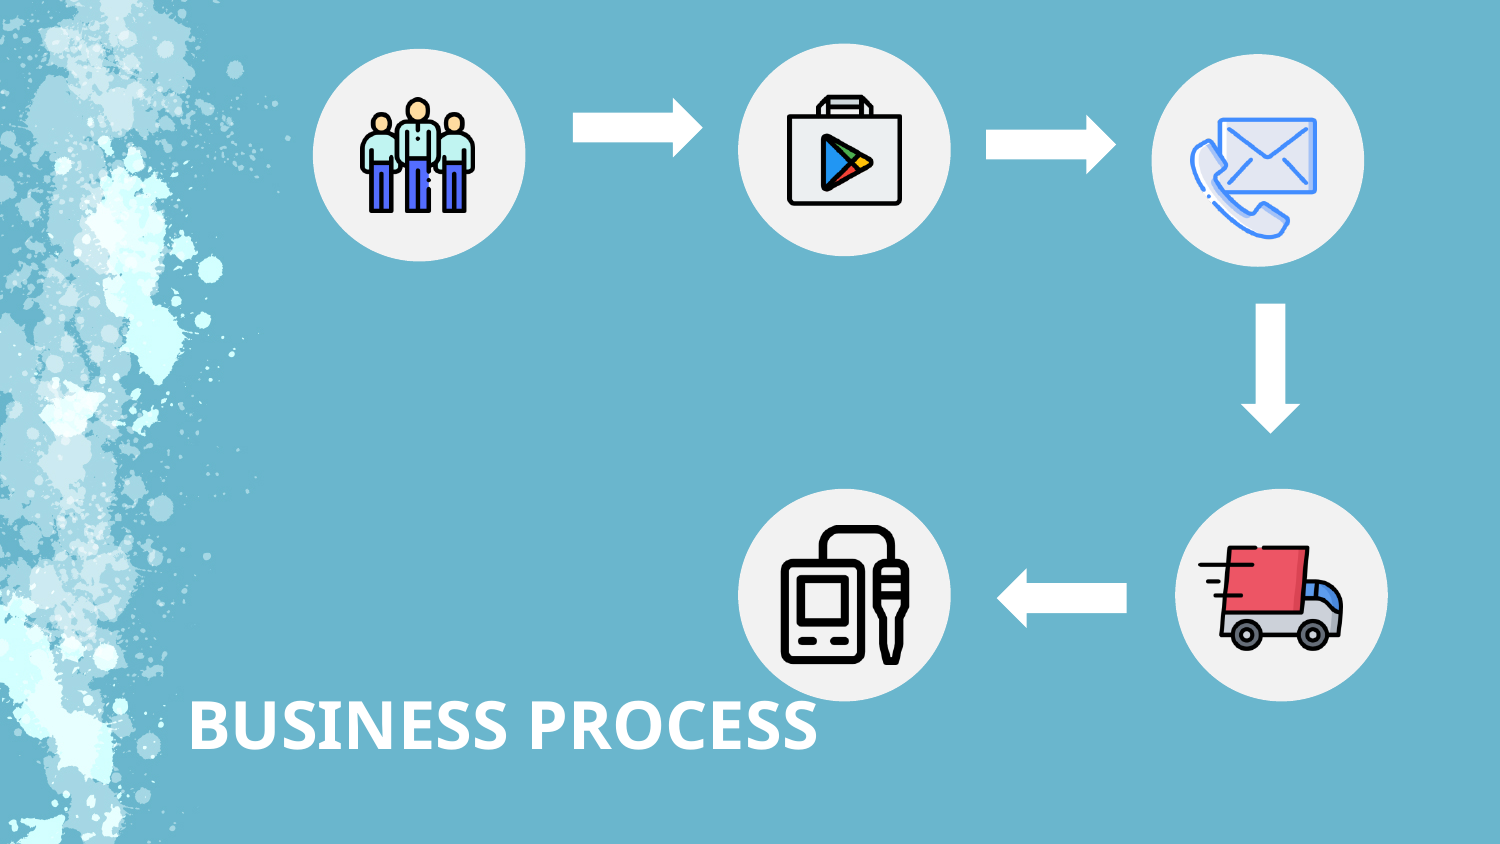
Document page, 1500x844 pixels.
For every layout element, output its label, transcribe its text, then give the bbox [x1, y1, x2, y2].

text_box [312, 48, 526, 262]
text_box [1202, 249, 1317, 267]
text_box [984, 112, 1119, 177]
text_box [1238, 301, 1303, 436]
text_box BUSINESS PROCESS [171, 646, 880, 800]
text_box [570, 95, 705, 160]
text_box [994, 566, 1129, 630]
picture [0, 0, 1500, 844]
text_box [1175, 536, 1193, 655]
text_box [738, 43, 951, 257]
text_box [1201, 488, 1388, 702]
text_box [738, 488, 951, 696]
text_box [1151, 54, 1365, 249]
